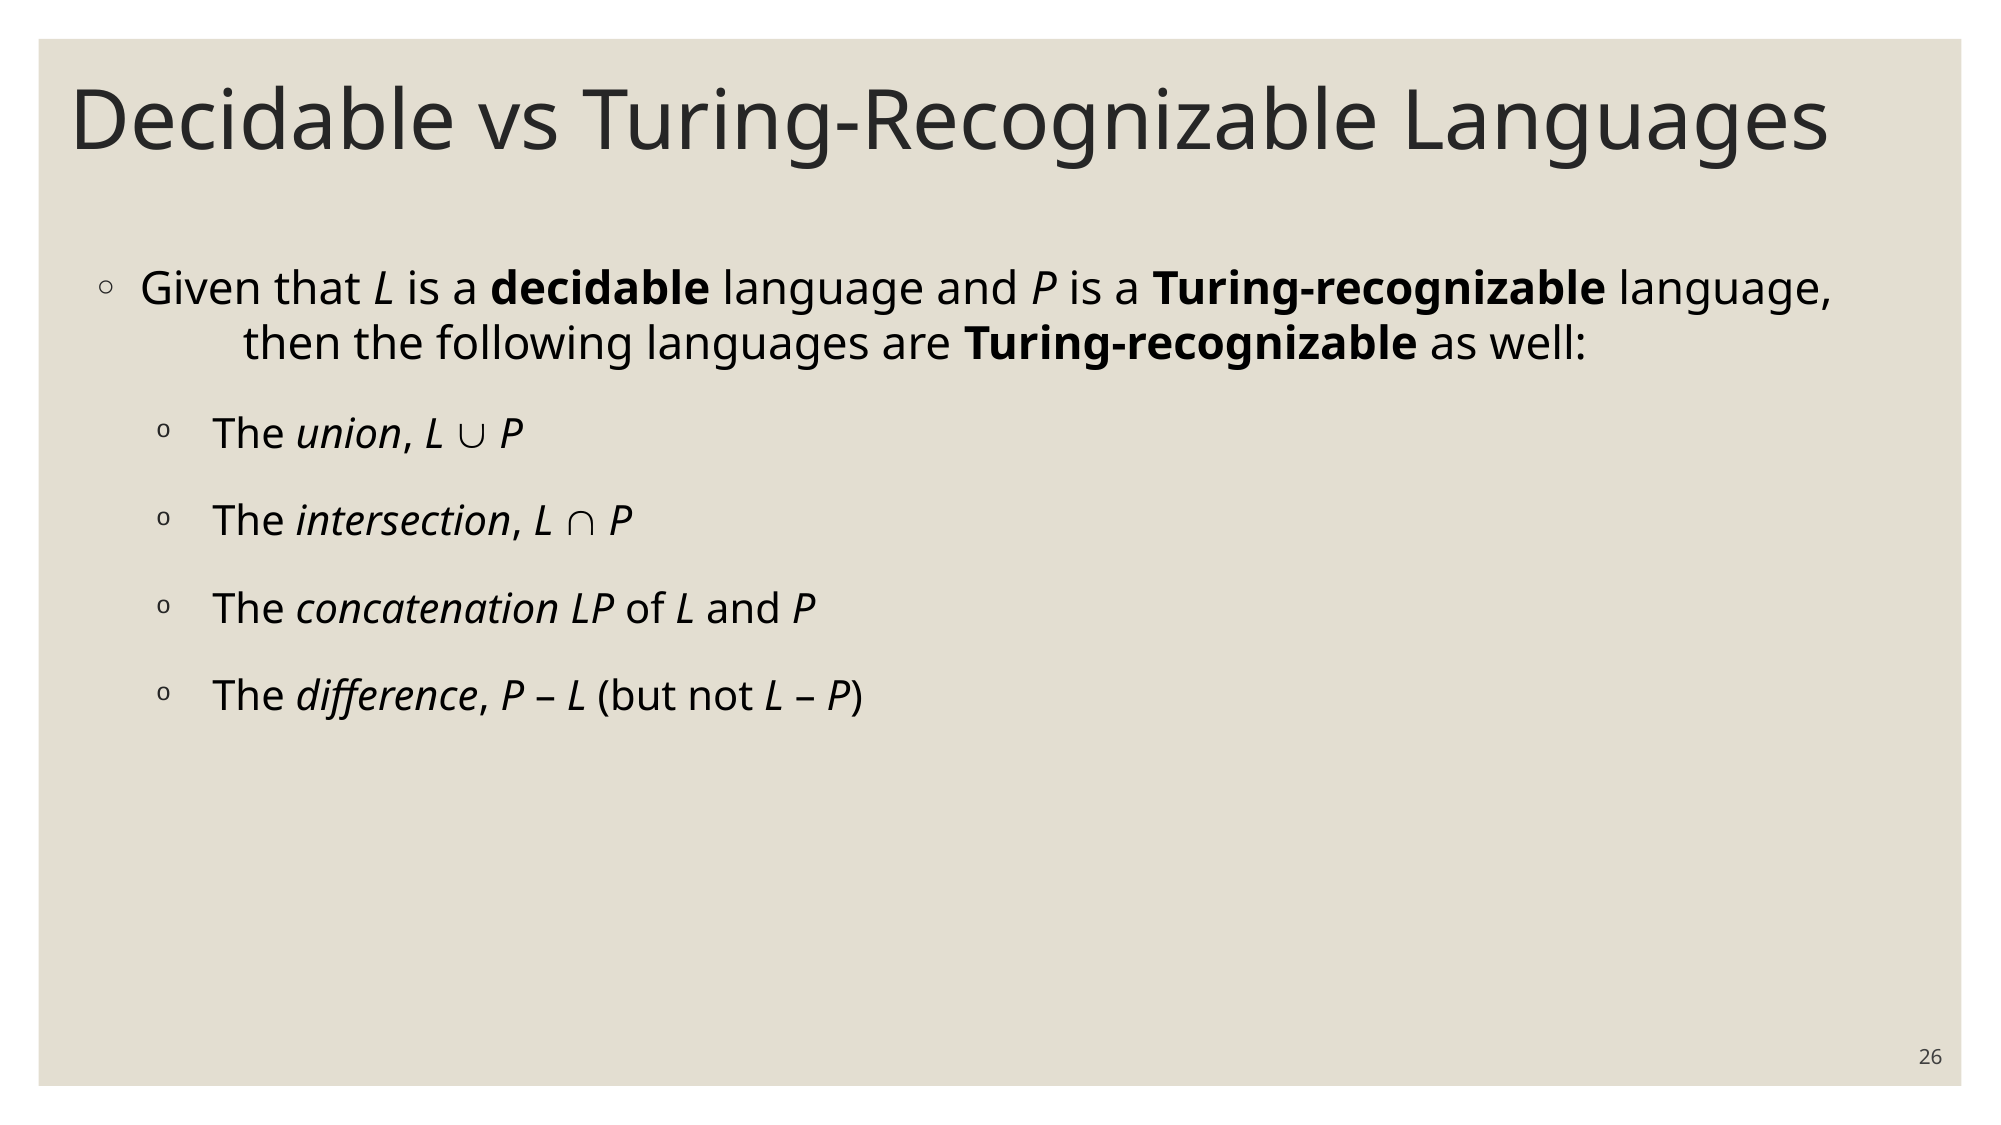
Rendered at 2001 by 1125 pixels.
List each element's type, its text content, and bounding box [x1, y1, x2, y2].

slide_number 26 [1717, 1034, 1958, 1080]
list Given that L is a decidable language and P is a Turing-recognizable language, then the following languages are Turing-recognizable as well: The union, L  P The intersection, L  P The concatenation LP of L and P The difference, P – L (but not L – P) [77, 251, 1928, 898]
title Decidable vs Turing-Recognizable Languages [54, 53, 1945, 193]
